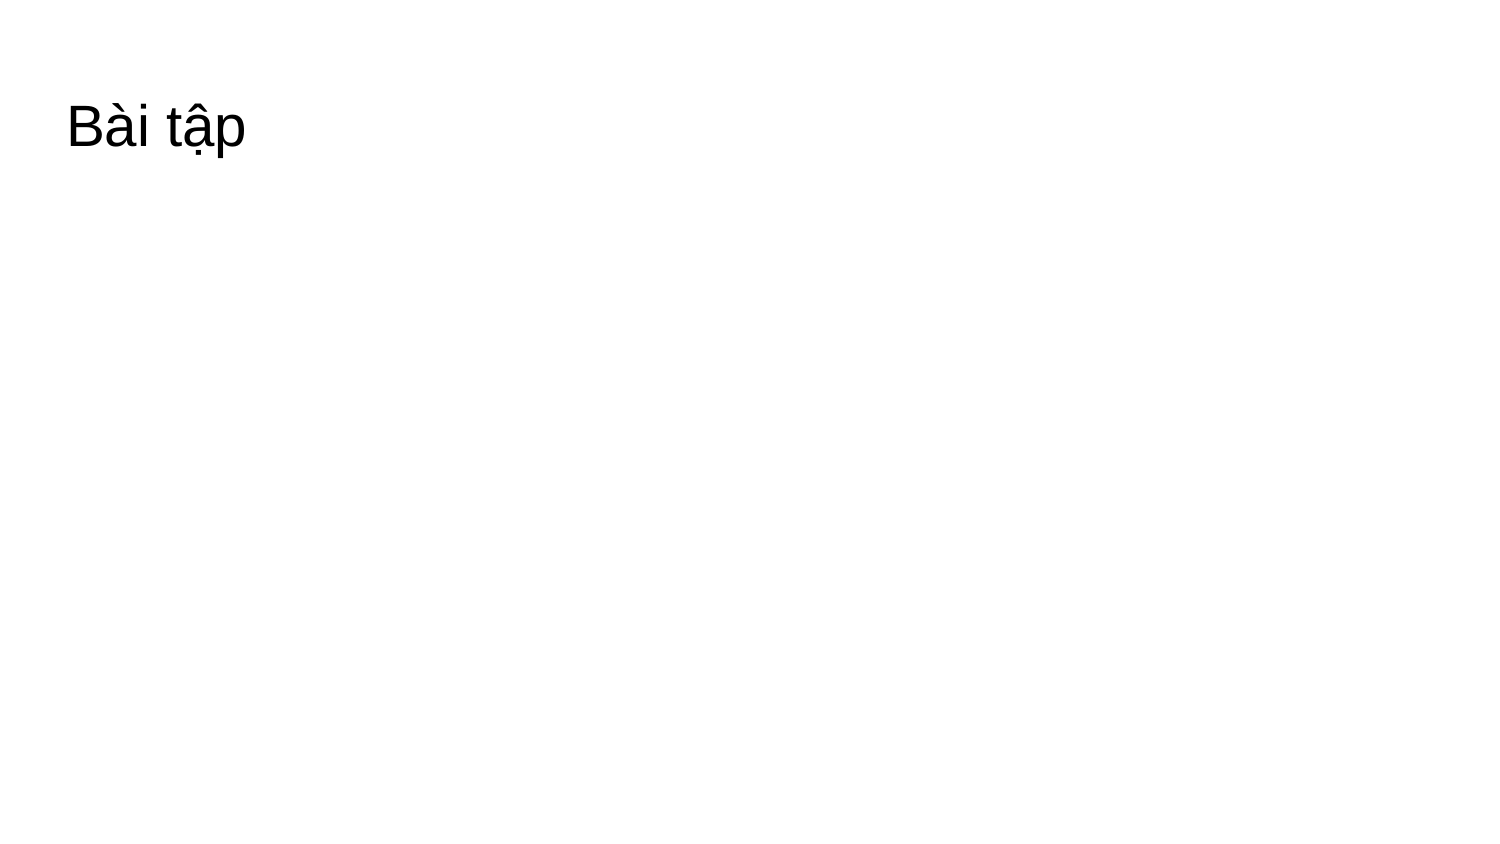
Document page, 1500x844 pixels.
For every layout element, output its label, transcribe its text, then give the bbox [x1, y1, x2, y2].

title Bài tập [51, 72, 1449, 167]
